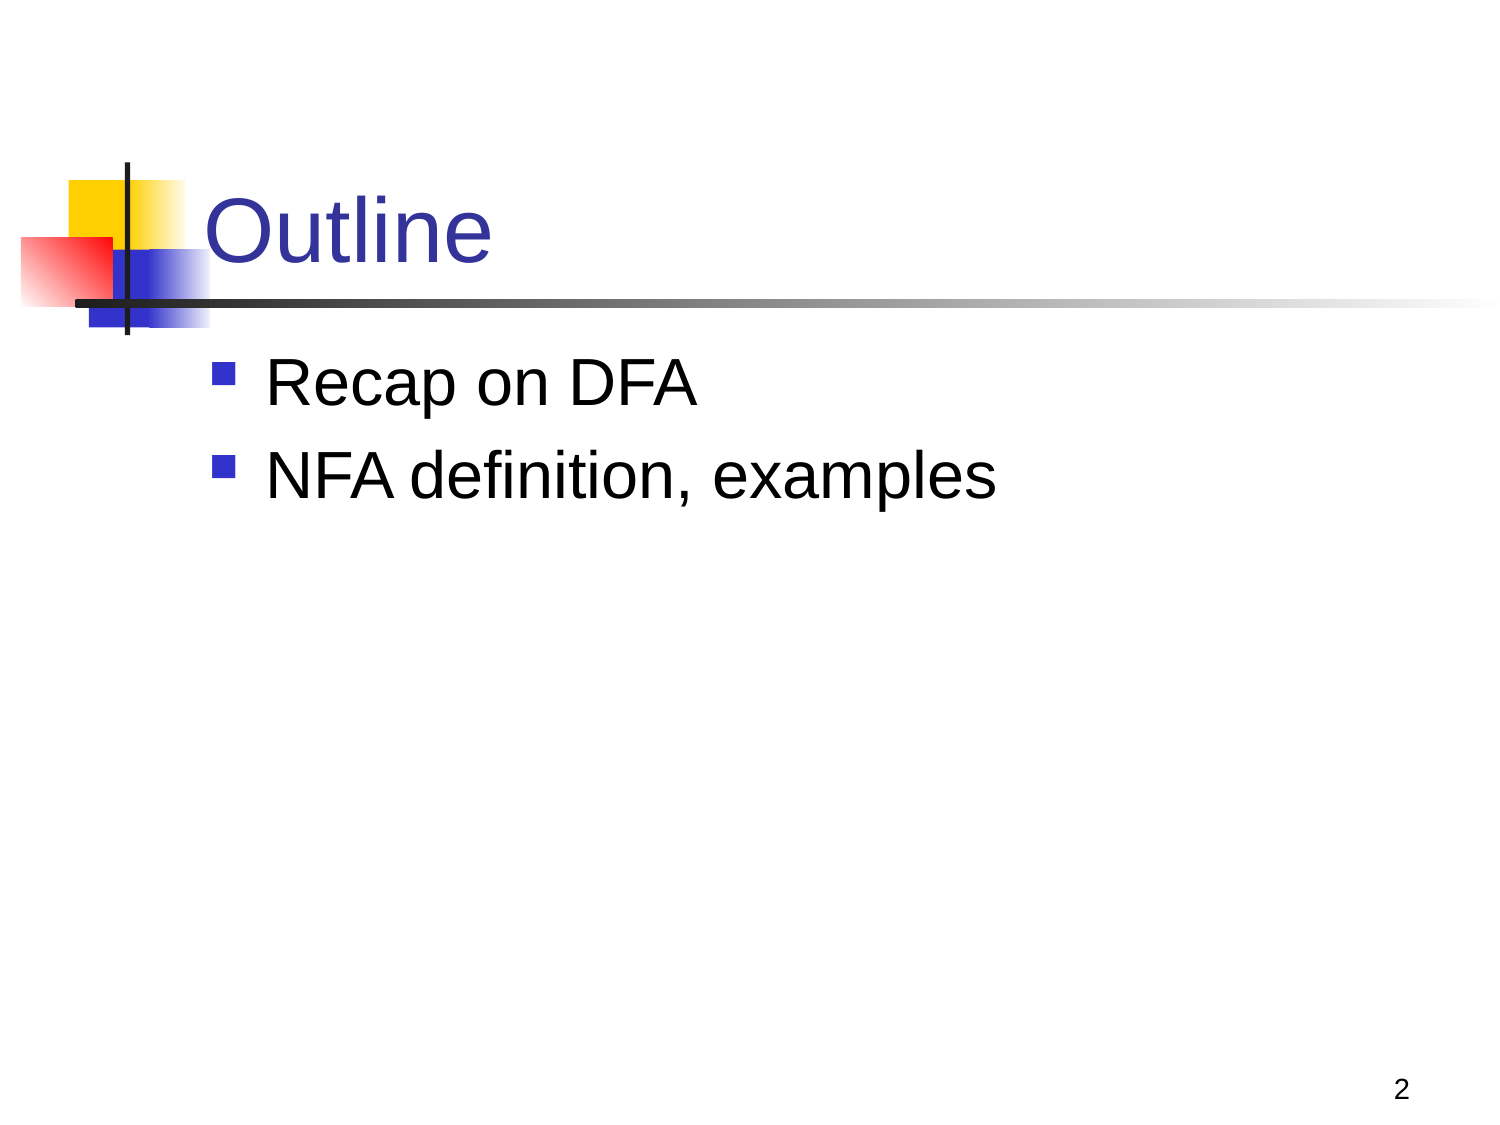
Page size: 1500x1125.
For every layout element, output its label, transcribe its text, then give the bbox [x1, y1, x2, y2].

slide_number 2 [1112, 1037, 1426, 1113]
list Recap on DFA NFA definition, examples [193, 330, 1470, 1007]
title Outline [188, 101, 1468, 289]
